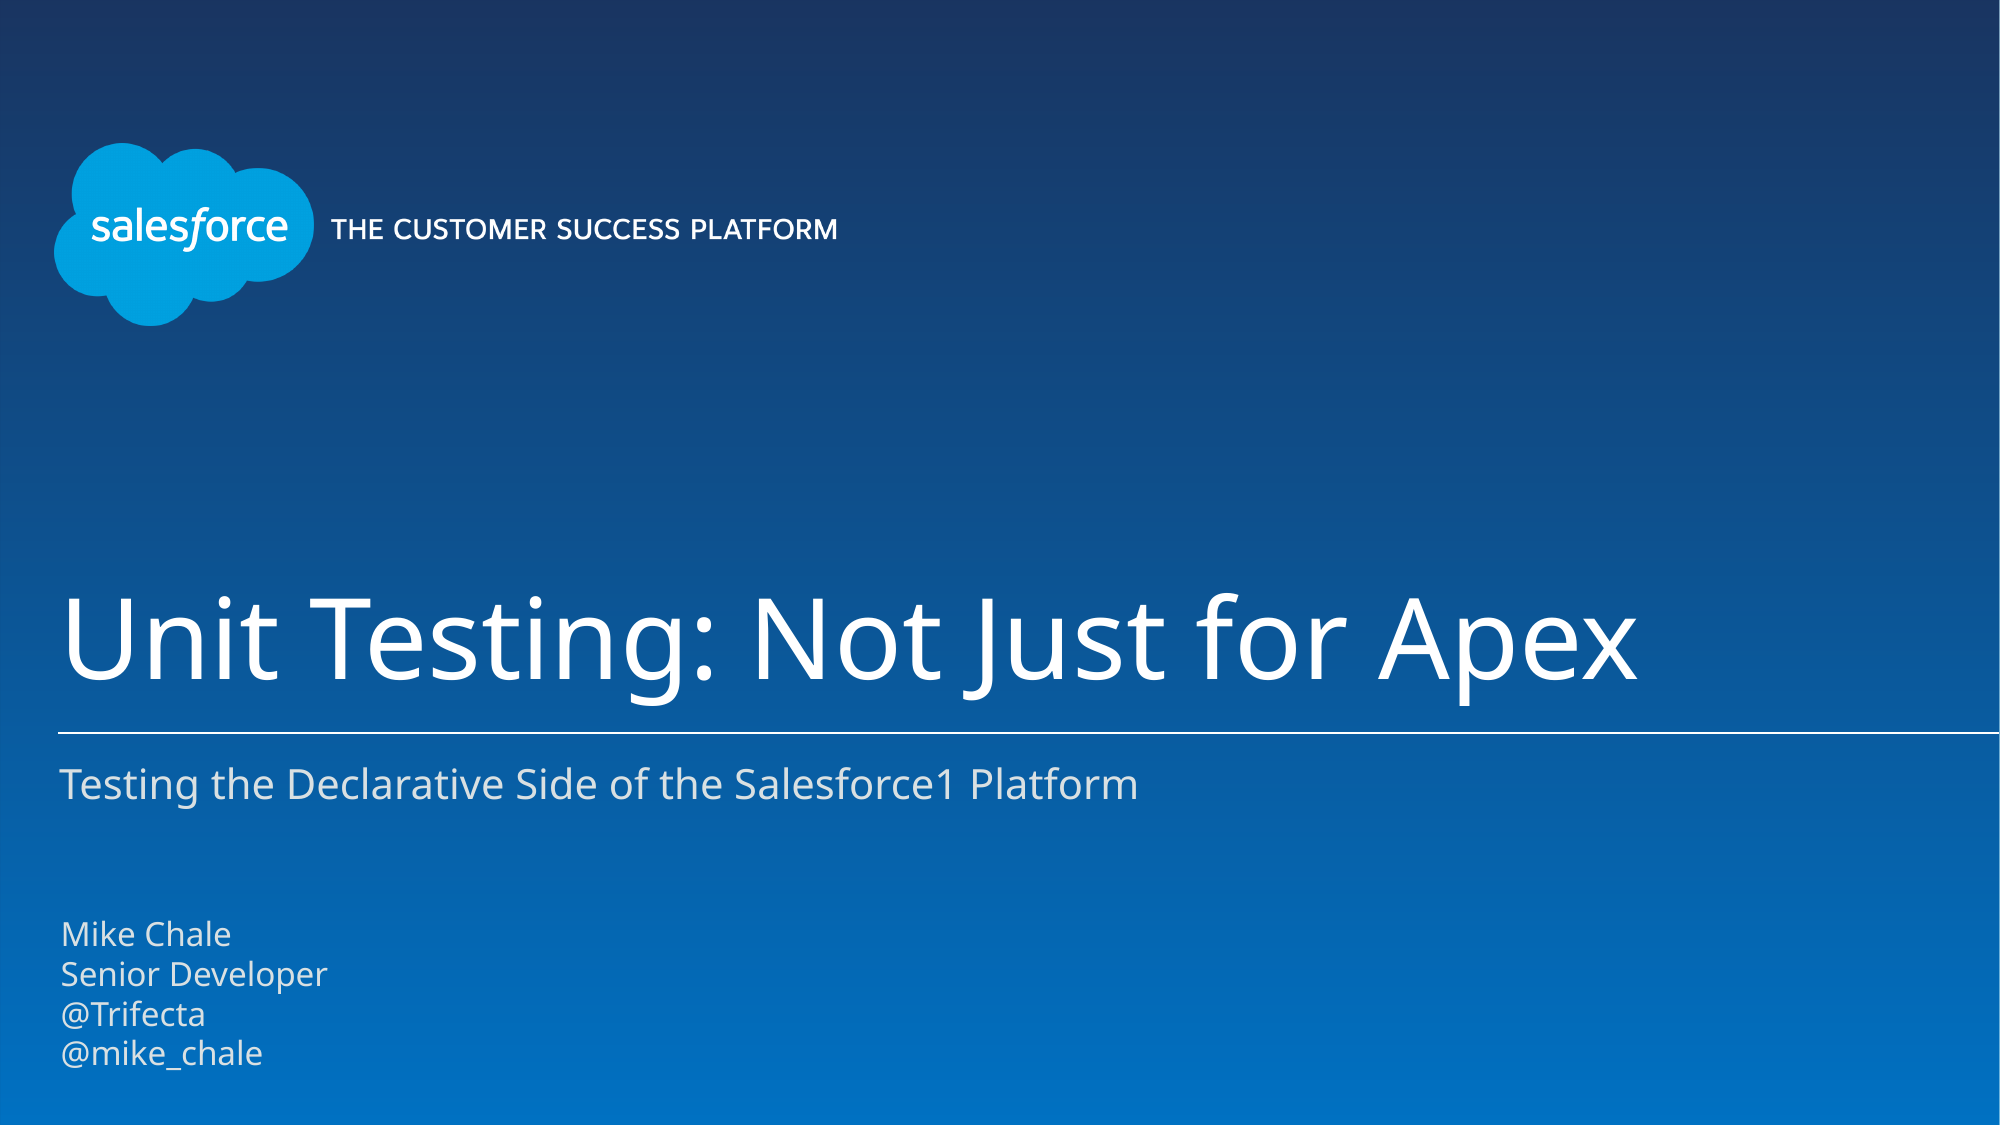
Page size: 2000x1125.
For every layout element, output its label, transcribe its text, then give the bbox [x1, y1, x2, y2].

title Unit Testing: Not Just for Apex [59, 347, 1849, 702]
picture [0, 0, 2000, 1125]
list Mike Chale Senior Developer @Trifecta @mike_chale [59, 912, 1255, 992]
subtitle Testing the Declarative Side of the Salesforce1 Platform [59, 757, 1849, 845]
